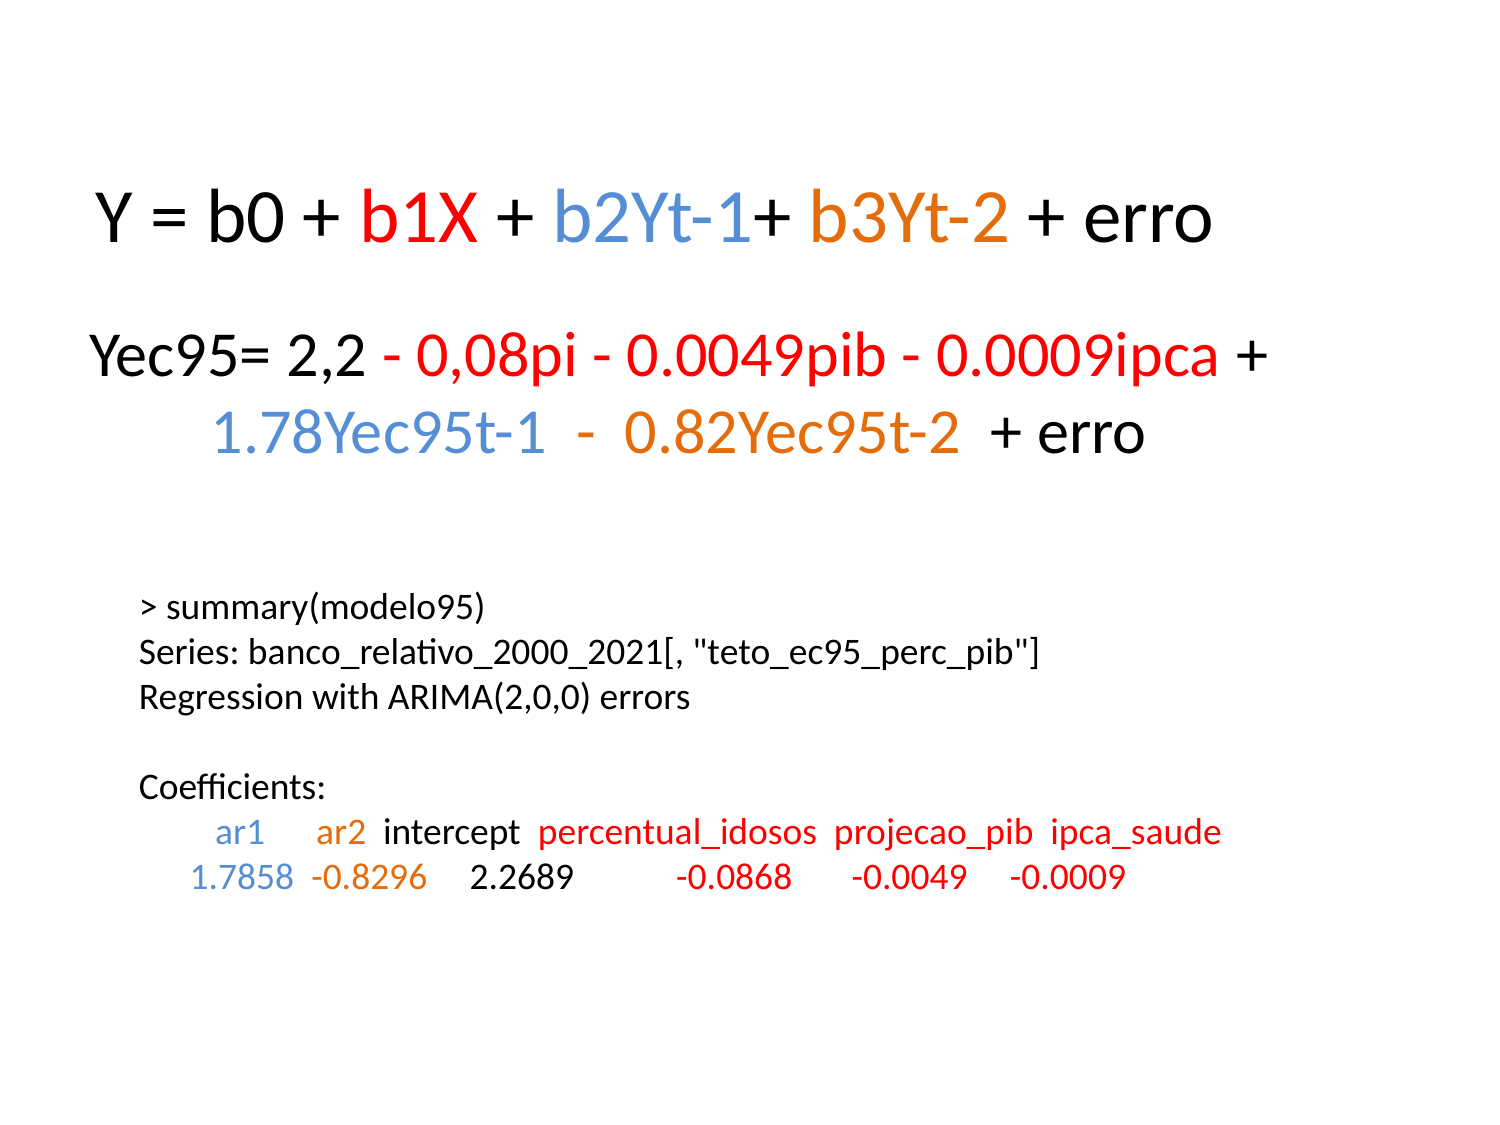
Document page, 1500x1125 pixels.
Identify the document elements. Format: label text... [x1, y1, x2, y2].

text_box Y = b0 + b1X + b2Yt-1+ b3Yt-2 + erro [17, 125, 1293, 298]
text_box > summary(modelo95) Series: banco_relativo_2000_2021[, "teto_ec95_perc_pib"] Regression with ARIMA(2,0,0) errors Coefficients: ar1 ar2 intercept percentual_idosos projecao_pib ipca_saude 1.7858 -0.8296 2.2689 -0.0868 -0.0049 -0.0009 [123, 574, 1376, 904]
text_box Yec95= 2,2 - 0,08pi - 0.0049pib - 0.0009ipca + 1.78Yec95t-1 - 0.82Yec95t-2 + erro [41, 302, 1317, 476]
